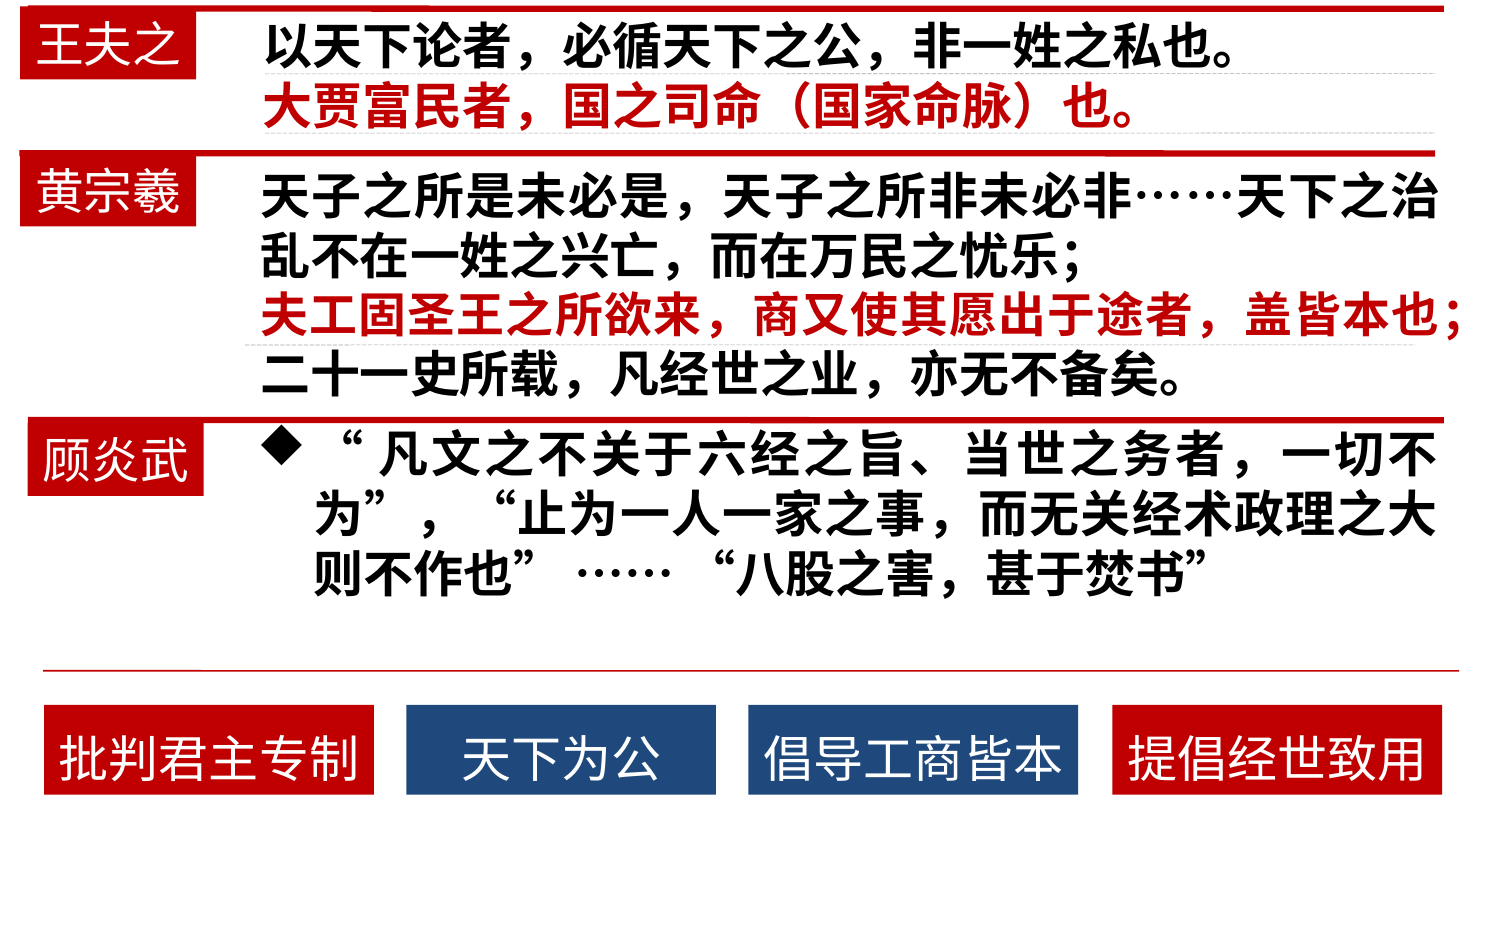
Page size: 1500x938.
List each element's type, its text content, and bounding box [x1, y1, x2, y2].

text_box 倡导工商皆本 [748, 704, 1079, 795]
text_box 顾炎武 [27, 426, 204, 496]
text_box 提倡经世致用 [1112, 704, 1443, 795]
text_box 天子之所是未必是，天子之所非未必非……天下之治乱不在一姓之兴亡，而在万民之忧乐； 夫工固圣王之所欲来，商又使其愿出于途者，盖皆本也；二十一史所载，凡经世之业，亦无不备矣。 [245, 157, 1456, 410]
text_box 批判君主专制 [44, 704, 374, 795]
text_box 天下为公 [406, 704, 716, 795]
text_box 黄宗羲 [20, 162, 197, 227]
text_box 以天下论者，必循天下之公，非一姓之私也。 大贾富民者，国之司命（国家命脉）也。 [248, 7, 1459, 143]
text_box 王夫之 [20, 6, 197, 80]
text_box “凡文之不关于六经之旨、当世之务者，一切不为”，“止为一人一家之事，而无关经术政理之大则不作也” …… “八股之害，甚于焚书” [242, 414, 1453, 610]
